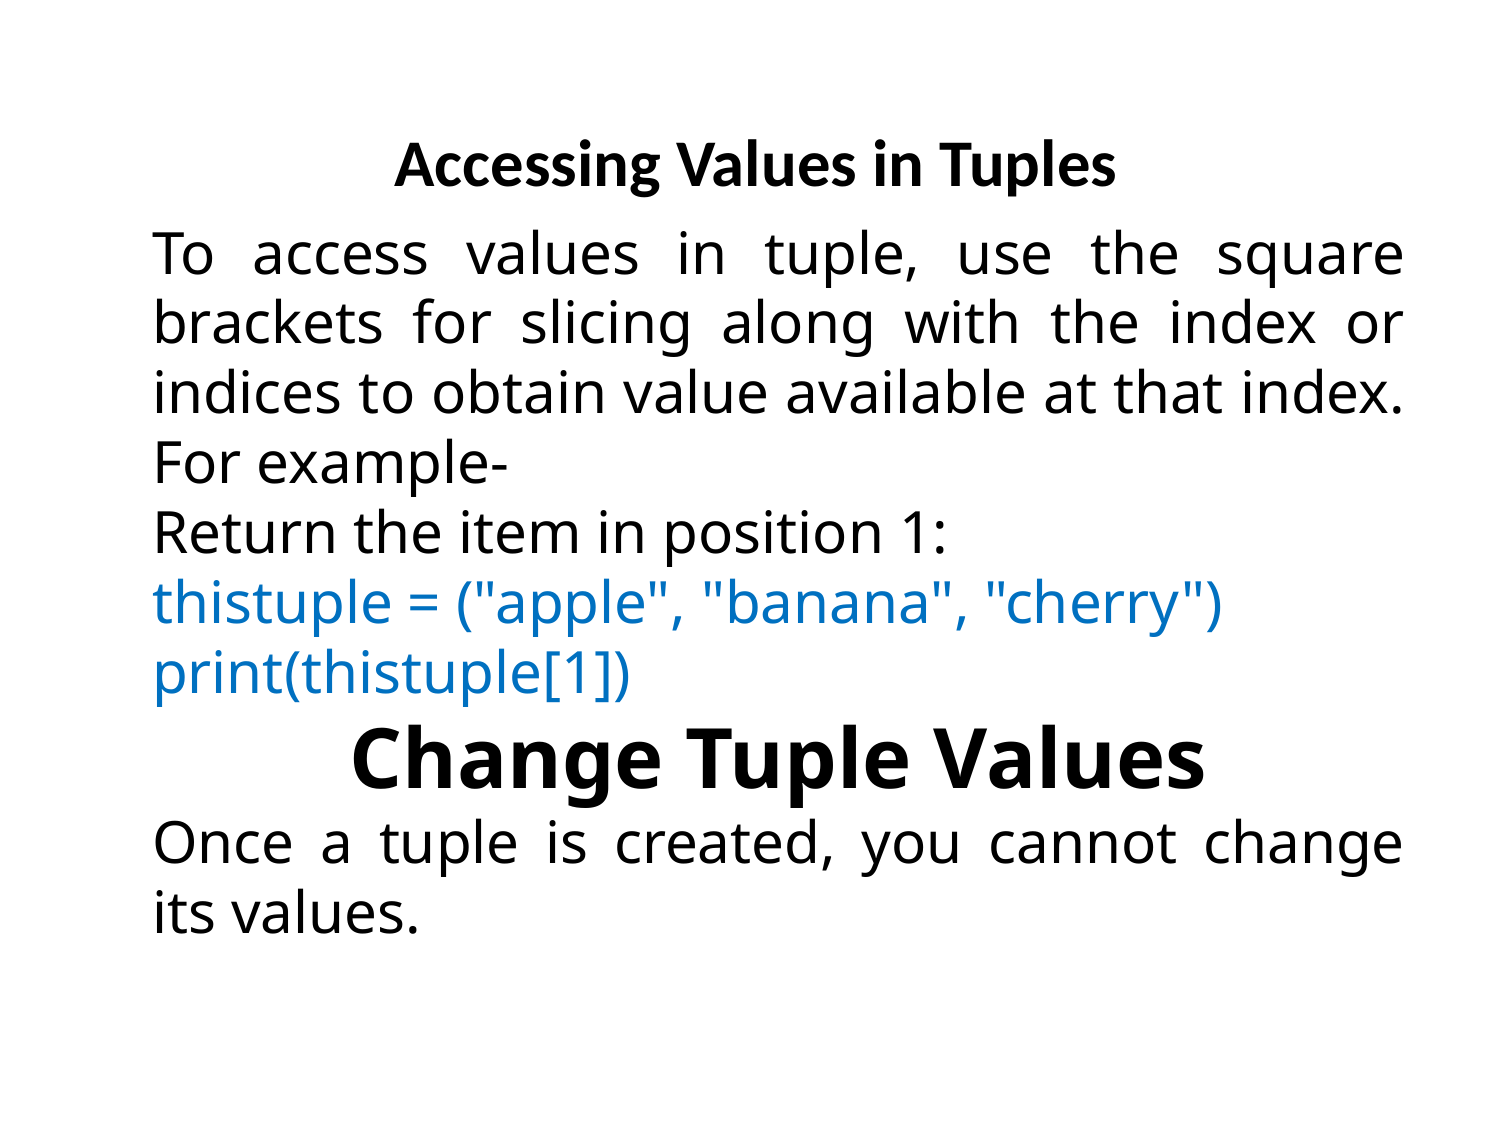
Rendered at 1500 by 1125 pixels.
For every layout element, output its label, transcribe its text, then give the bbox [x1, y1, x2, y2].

text_box To access values in tuple, use the square brackets for slicing along with the index or indices to obtain value available at that index. For example- Return the item in position 1: thistuple = ("apple", "banana", "cherry") print(thistuple[1]) Change Tuple Values Once a tuple is created, you cannot change its values. [137, 208, 1420, 953]
text_box Accessing Values in Tuples [62, 112, 1450, 208]
